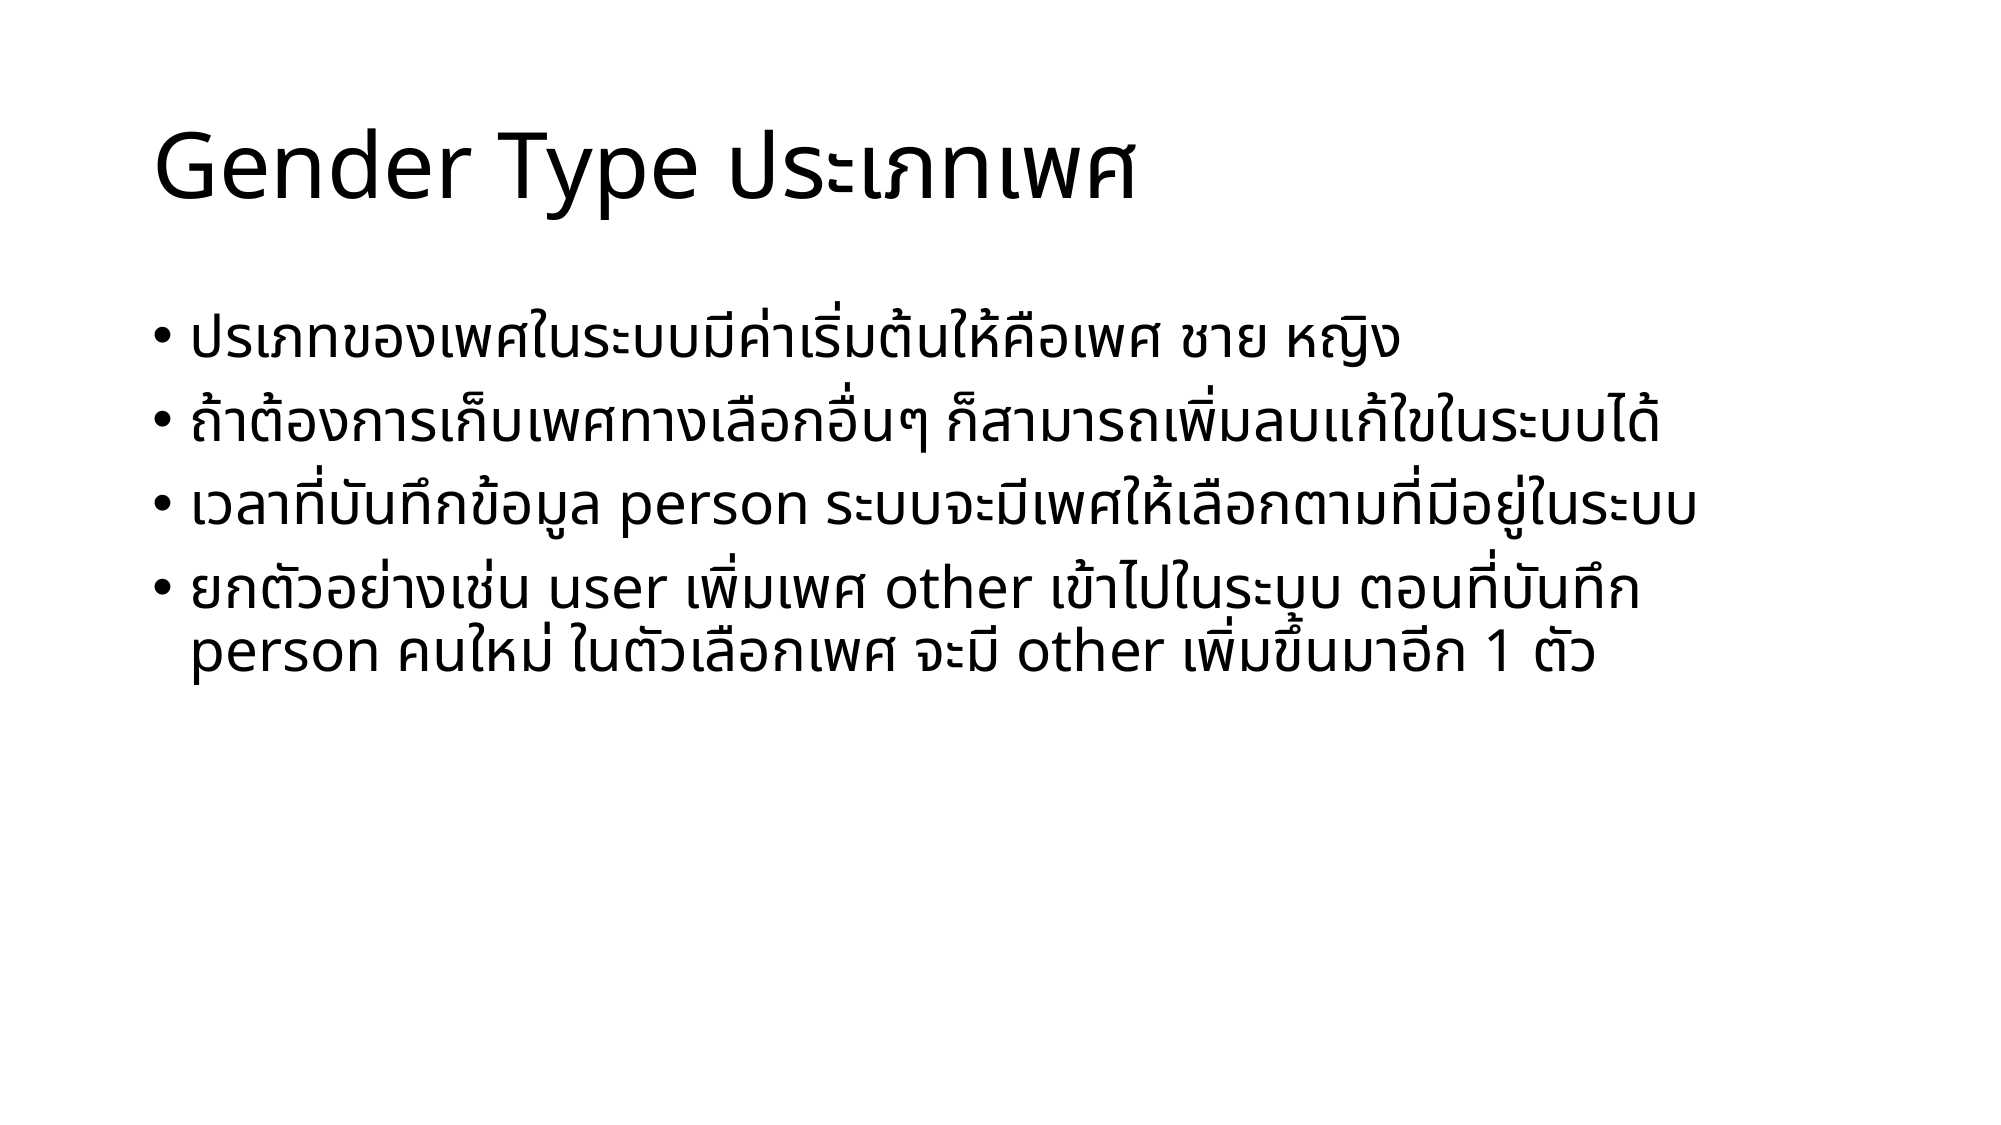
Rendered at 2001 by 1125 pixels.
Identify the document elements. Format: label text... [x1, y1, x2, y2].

title Gender Type ประเภทเพศ [137, 59, 1863, 278]
list ปรเภทของเพศในระบบมีค่าเริ่มต้นให้คือเพศ ชาย หญิง ถ้าต้องการเก็บเพศทางเลือกอื่นๆ ก็สามารถเพิ่มลบแก้ใขในระบบได้ เวลาที่บันทึกข้อมูล person ระบบจะมีเพศให้เลือกตามที่มีอยู่ในระบบ ยกตัวอย่างเช่น user เพิ่มเพศ other เข้าไปในระบบ ตอนที่บันทึก person คนใหม่ ในตัวเลือกเพศ จะมี other เพิ่มขึ้นมาอีก 1 ตัว [137, 299, 1863, 1014]
